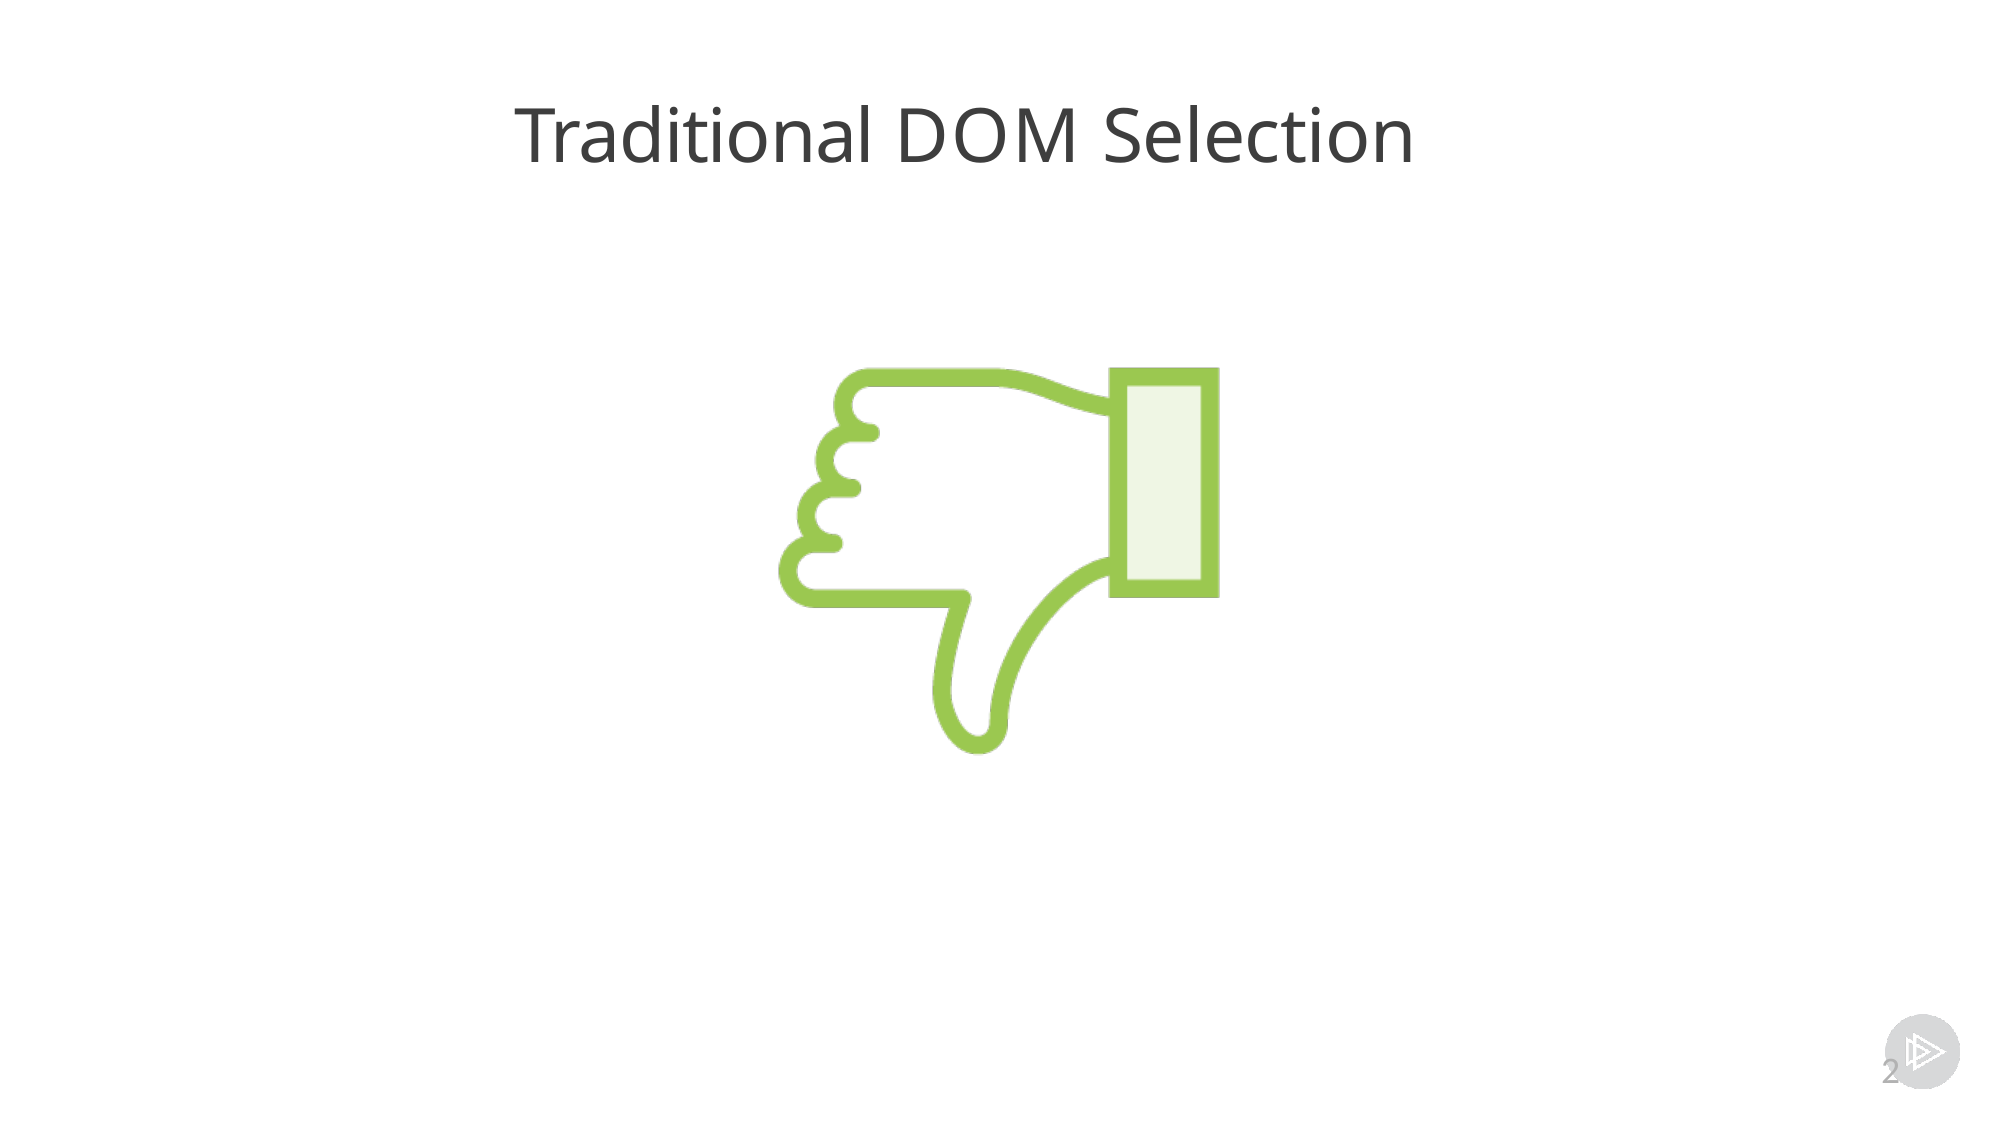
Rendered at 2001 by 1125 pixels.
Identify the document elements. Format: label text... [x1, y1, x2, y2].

picture [1885, 1014, 1960, 1089]
slide_number 2 [1440, 1046, 1900, 1103]
picture [768, 358, 1232, 767]
title Traditional DOM Selection [512, 85, 1474, 276]
